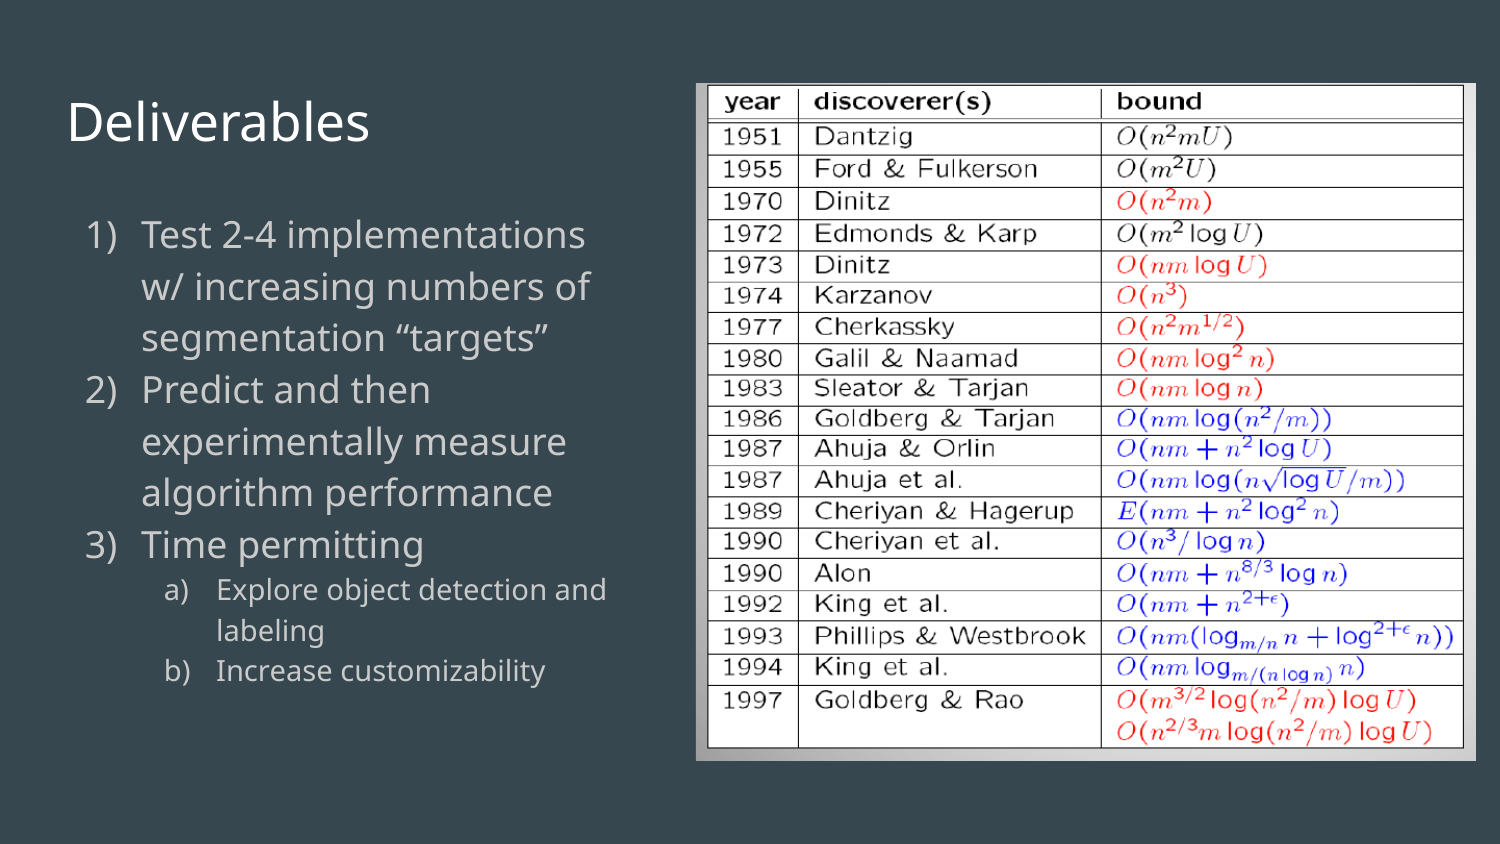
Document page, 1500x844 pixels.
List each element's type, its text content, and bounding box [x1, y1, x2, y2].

title Deliverables [51, 72, 1449, 167]
picture [695, 83, 1477, 761]
list Test 2-4 implementations w/ increasing numbers of segmentation “targets” Predict and then experimentally measure algorithm performance Time permitting Explore object detection and labeling Increase customizability [51, 189, 626, 750]
